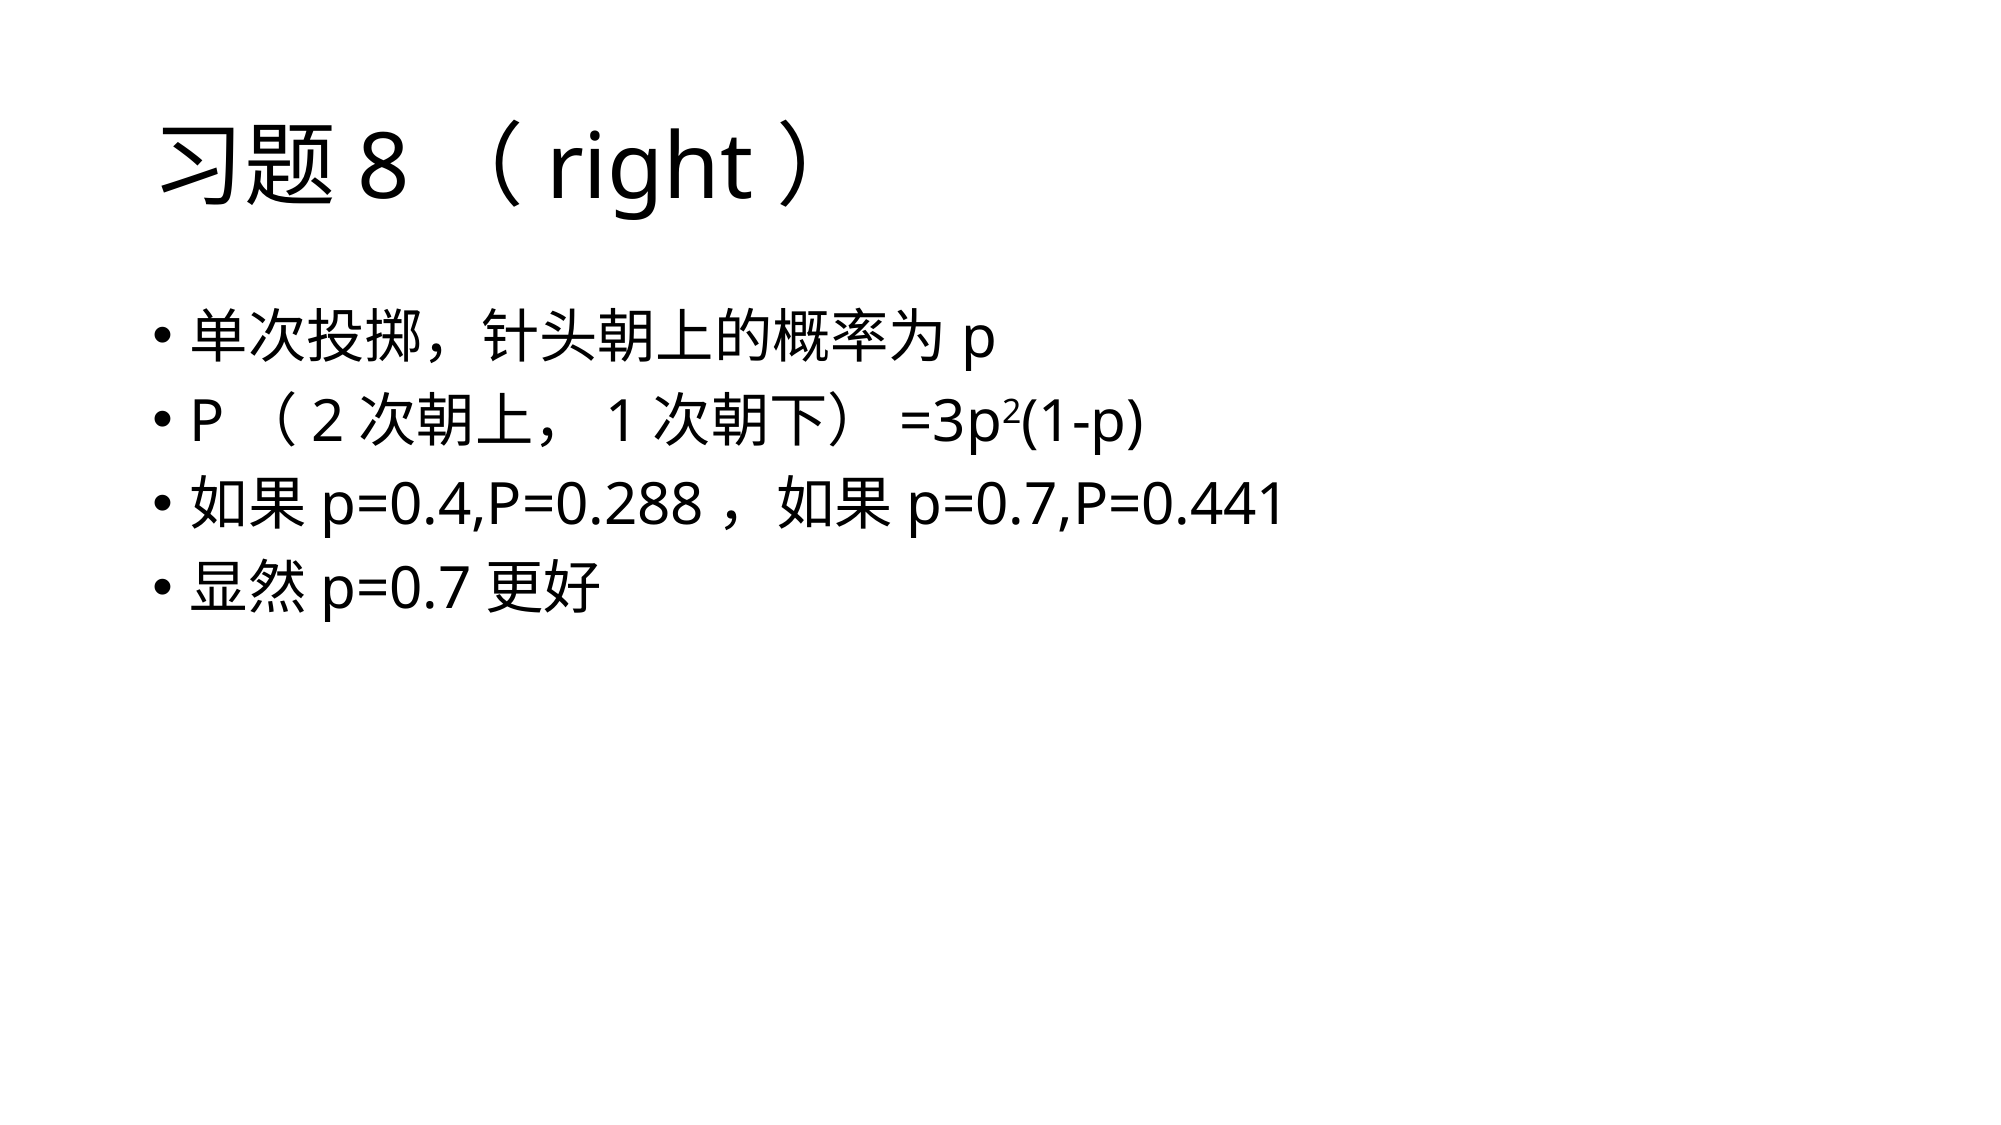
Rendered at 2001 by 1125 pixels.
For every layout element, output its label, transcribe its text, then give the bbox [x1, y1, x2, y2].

list 单次投掷，针头朝上的概率为p P（2次朝上，1次朝下）=3p2(1-p) 如果p=0.4,P=0.288，如果p=0.7,P=0.441 显然p=0.7更好 [137, 299, 1863, 1014]
title 习题8（right） [137, 59, 1863, 278]
